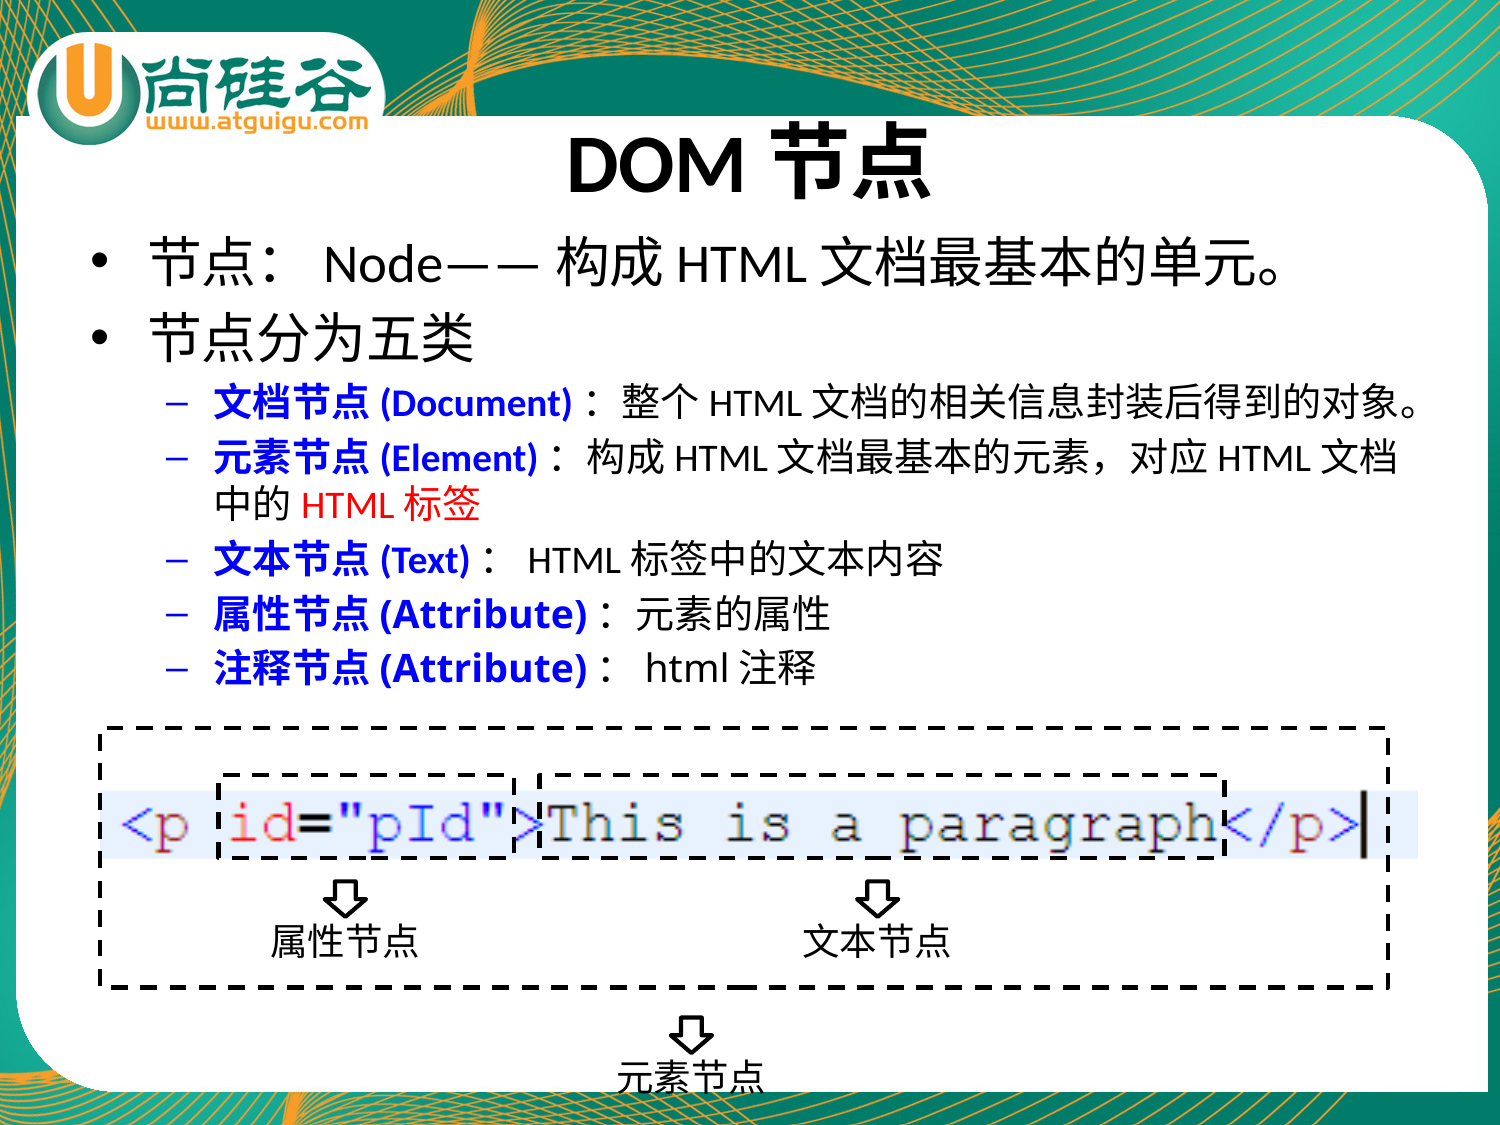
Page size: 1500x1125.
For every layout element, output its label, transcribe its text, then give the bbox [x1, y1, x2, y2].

picture [0, 0, 1500, 1125]
list 节点：Node——构成HTML文档最基本的单元。 节点分为五类 文档节点(Document)：整个HTML文档的相关信息封装后得到的对象。 元素节点(Element)：构成HTML文档最基本的元素，对应HTML文档中的HTML标签 文本节点(Text)：HTML标签中的文本内容 属性节点(Attribute)：元素的属性 注释节点(Attribute)：html注释 [75, 219, 1425, 705]
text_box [100, 727, 1418, 1108]
title DOM节点 [75, 65, 1425, 219]
